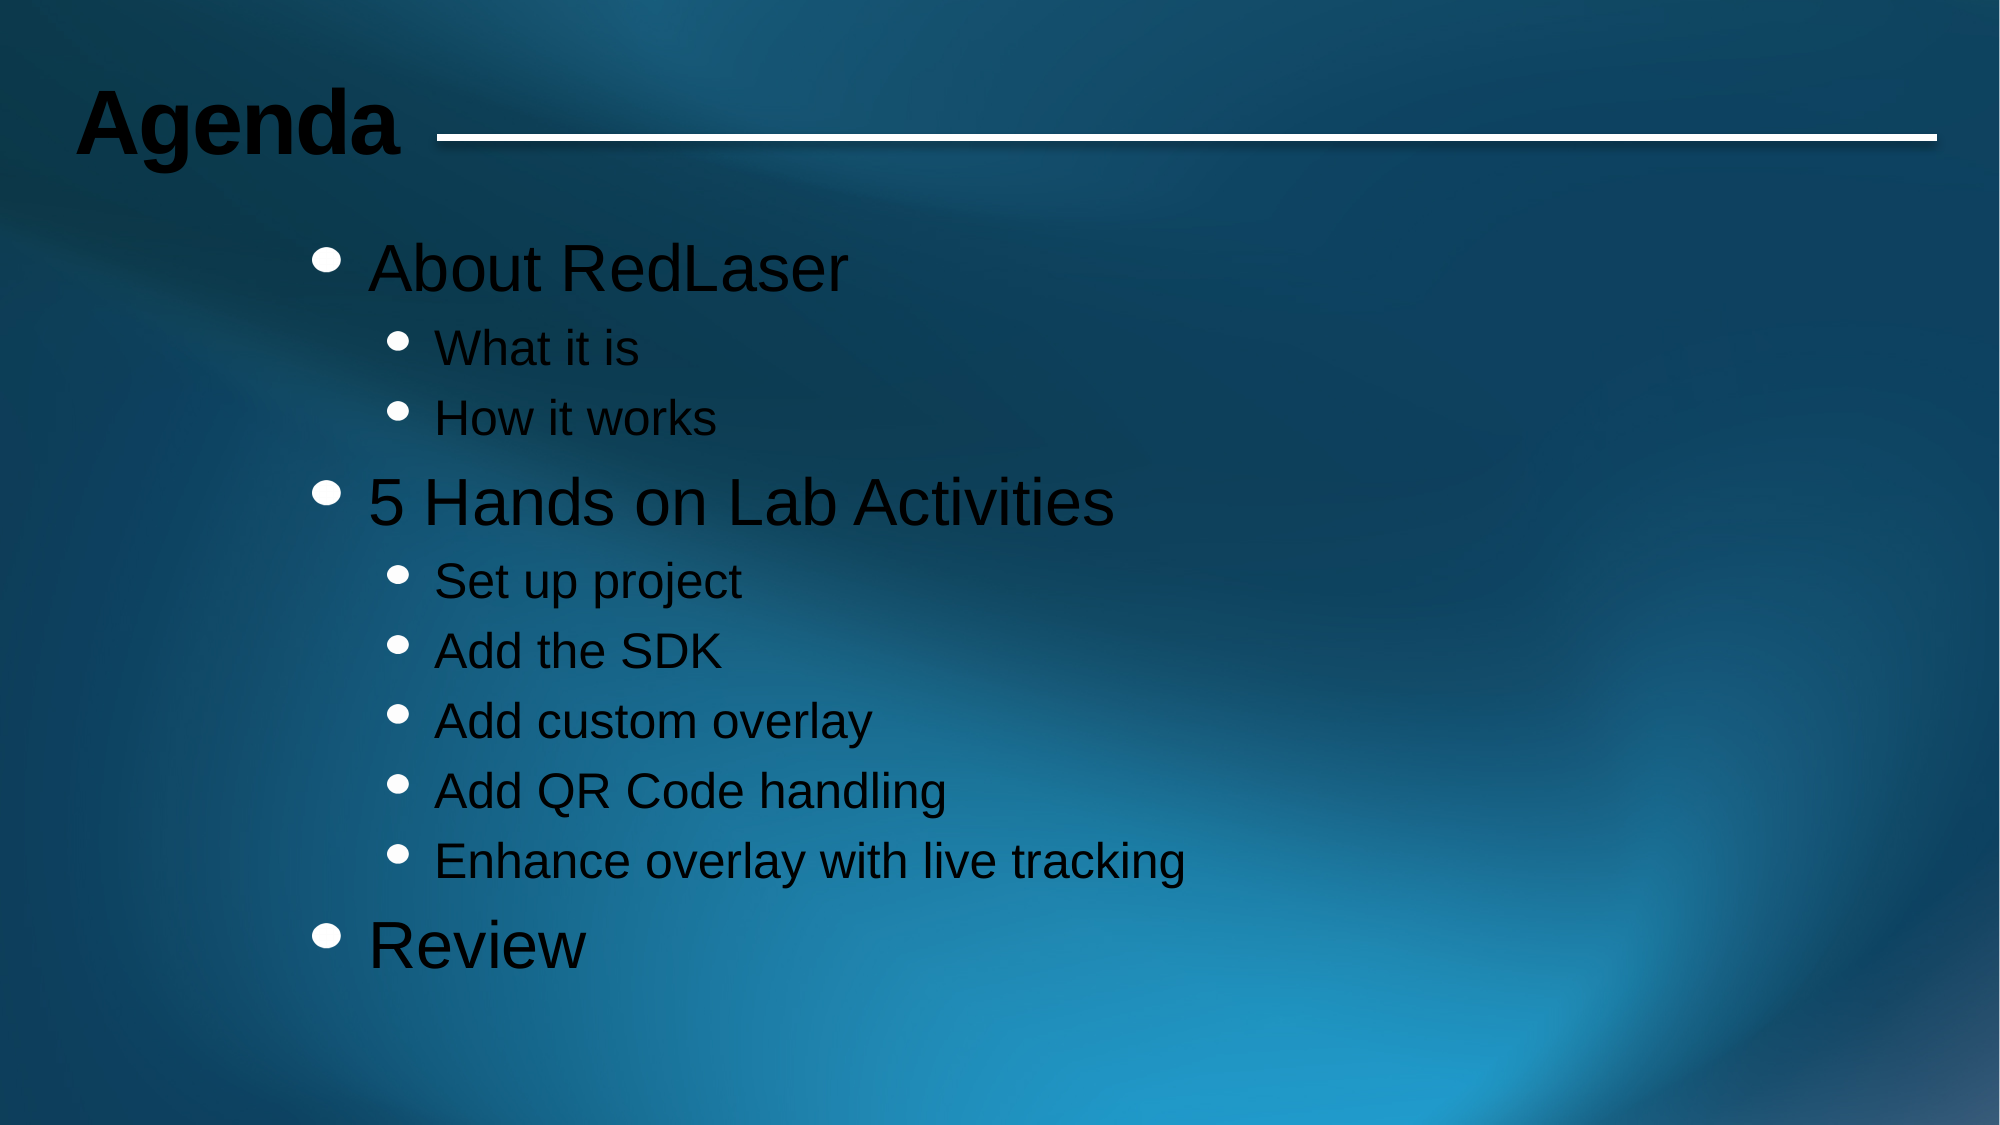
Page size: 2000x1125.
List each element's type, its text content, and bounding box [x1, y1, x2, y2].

title Agenda [74, 62, 1875, 250]
list About RedLaser What it is How it works 5 Hands on Lab Activities Set up project Add the SDK Add custom overlay Add QR Code handling Enhance overlay with live tracking Review [312, 224, 1875, 1063]
picture [0, 0, 2000, 1125]
